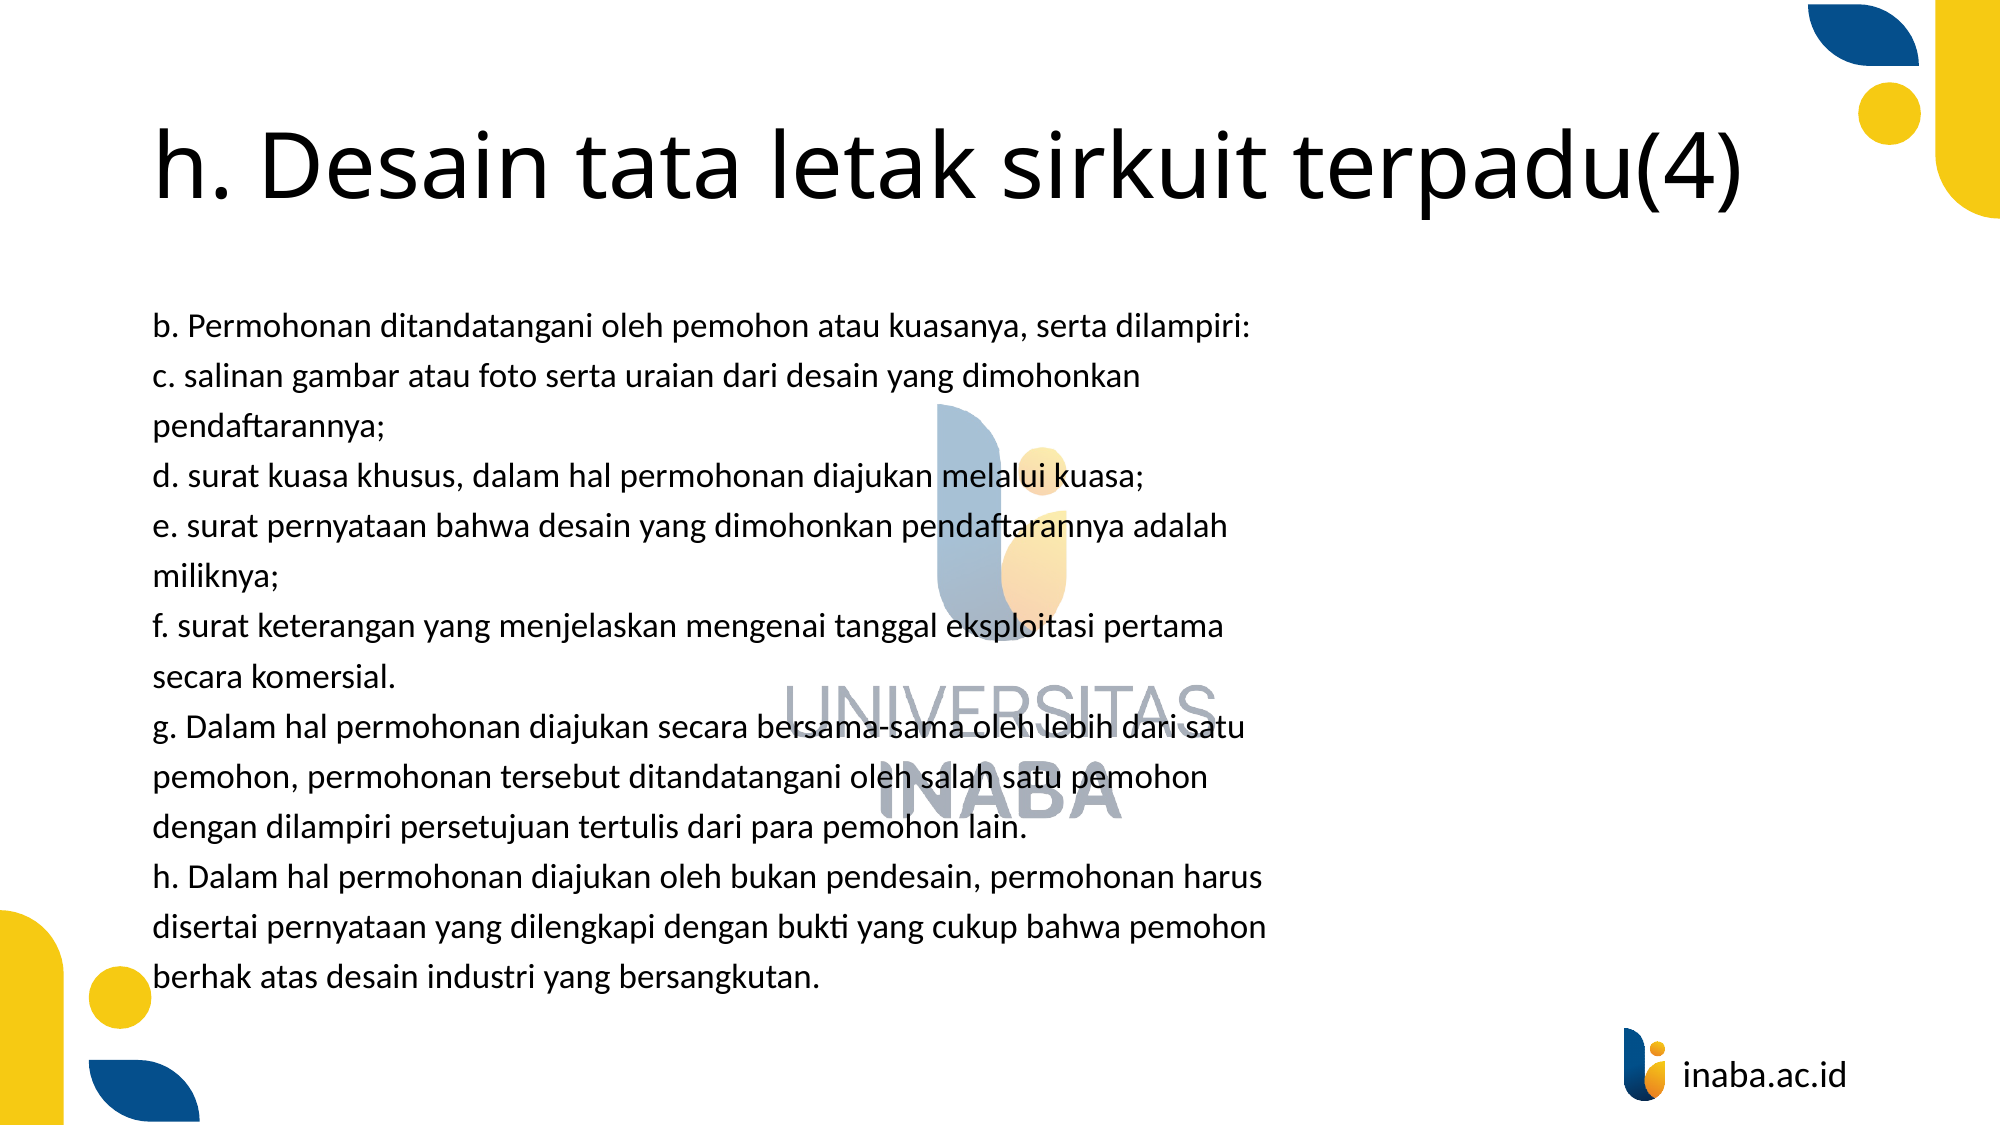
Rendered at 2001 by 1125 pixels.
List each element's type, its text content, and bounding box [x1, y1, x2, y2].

title h. Desain tata letak sirkuit terpadu(4) [137, 59, 1863, 278]
picture [1624, 1028, 1665, 1101]
list b. Permohonan ditandatangani oleh pemohon atau kuasanya, serta dilampiri: c. salinan gambar atau foto serta uraian dari desain yang dimohonkan pendaftarannya; d. surat kuasa khusus, dalam hal permohonan diajukan melalui kuasa; e. surat pernyataan bahwa desain yang dimohonkan pendaftarannya adalah miliknya; f. surat keterangan yang menjelaskan mengenai tanggal eksploitasi pertama secara komersial. g. Dalam hal permohonan diajukan secara bersama-sama oleh lebih dari satu pemohon, permohonan tersebut ditandatangani oleh salah satu pemohon dengan dilampiri persetujuan tertulis dari para pemohon lain. h. Dalam hal permohonan diajukan oleh bukan pendesain, permohonan harus disertai pernyataan yang dilengkapi dengan bukti yang cukup bahwa pemohon berhak atas desain industri yang bersangkutan. [137, 299, 1863, 1014]
